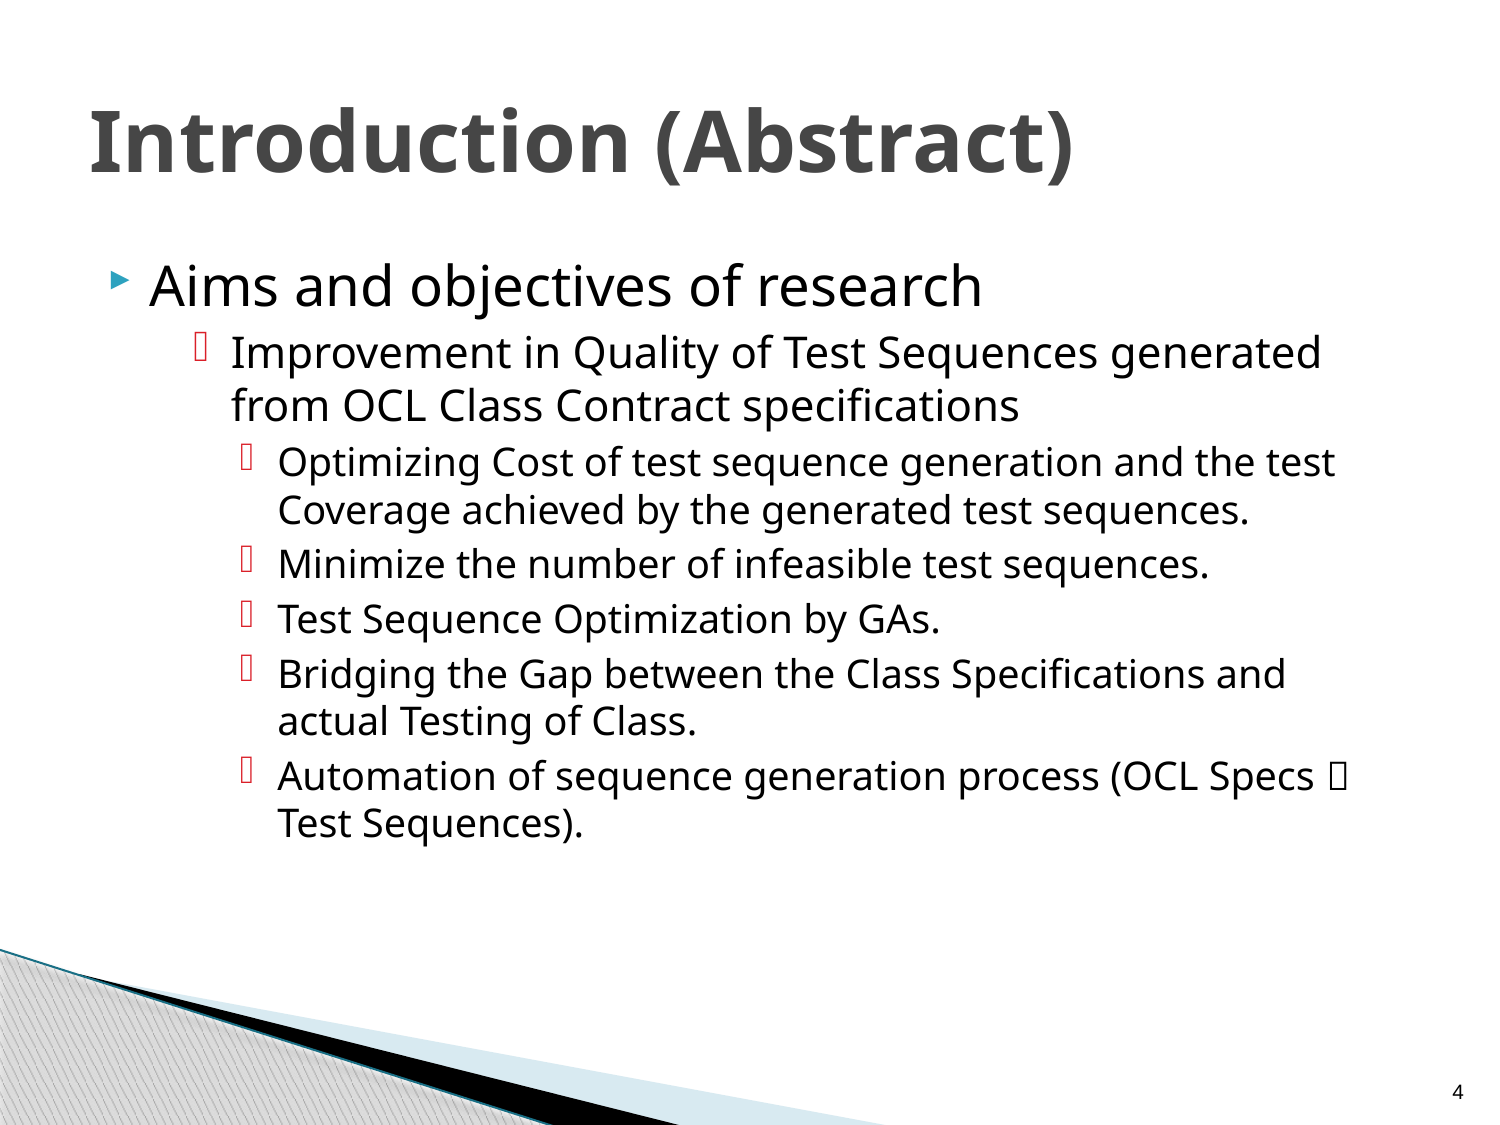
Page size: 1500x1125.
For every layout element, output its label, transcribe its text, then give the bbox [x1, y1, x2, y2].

title Introduction (Abstract) [75, 45, 1425, 233]
list Aims and objectives of research Improvement in Quality of Test Sequences generated from OCL Class Contract specifications Optimizing Cost of test sequence generation and the test Coverage achieved by the generated test sequences. Minimize the number of infeasible test sequences. Test Sequence Optimization by GAs. Bridging the Gap between the Class Specifications and actual Testing of Class. Automation of sequence generation process (OCL Specs  Test Sequences). [75, 243, 1425, 986]
slide_number 4 [1418, 1051, 1479, 1112]
